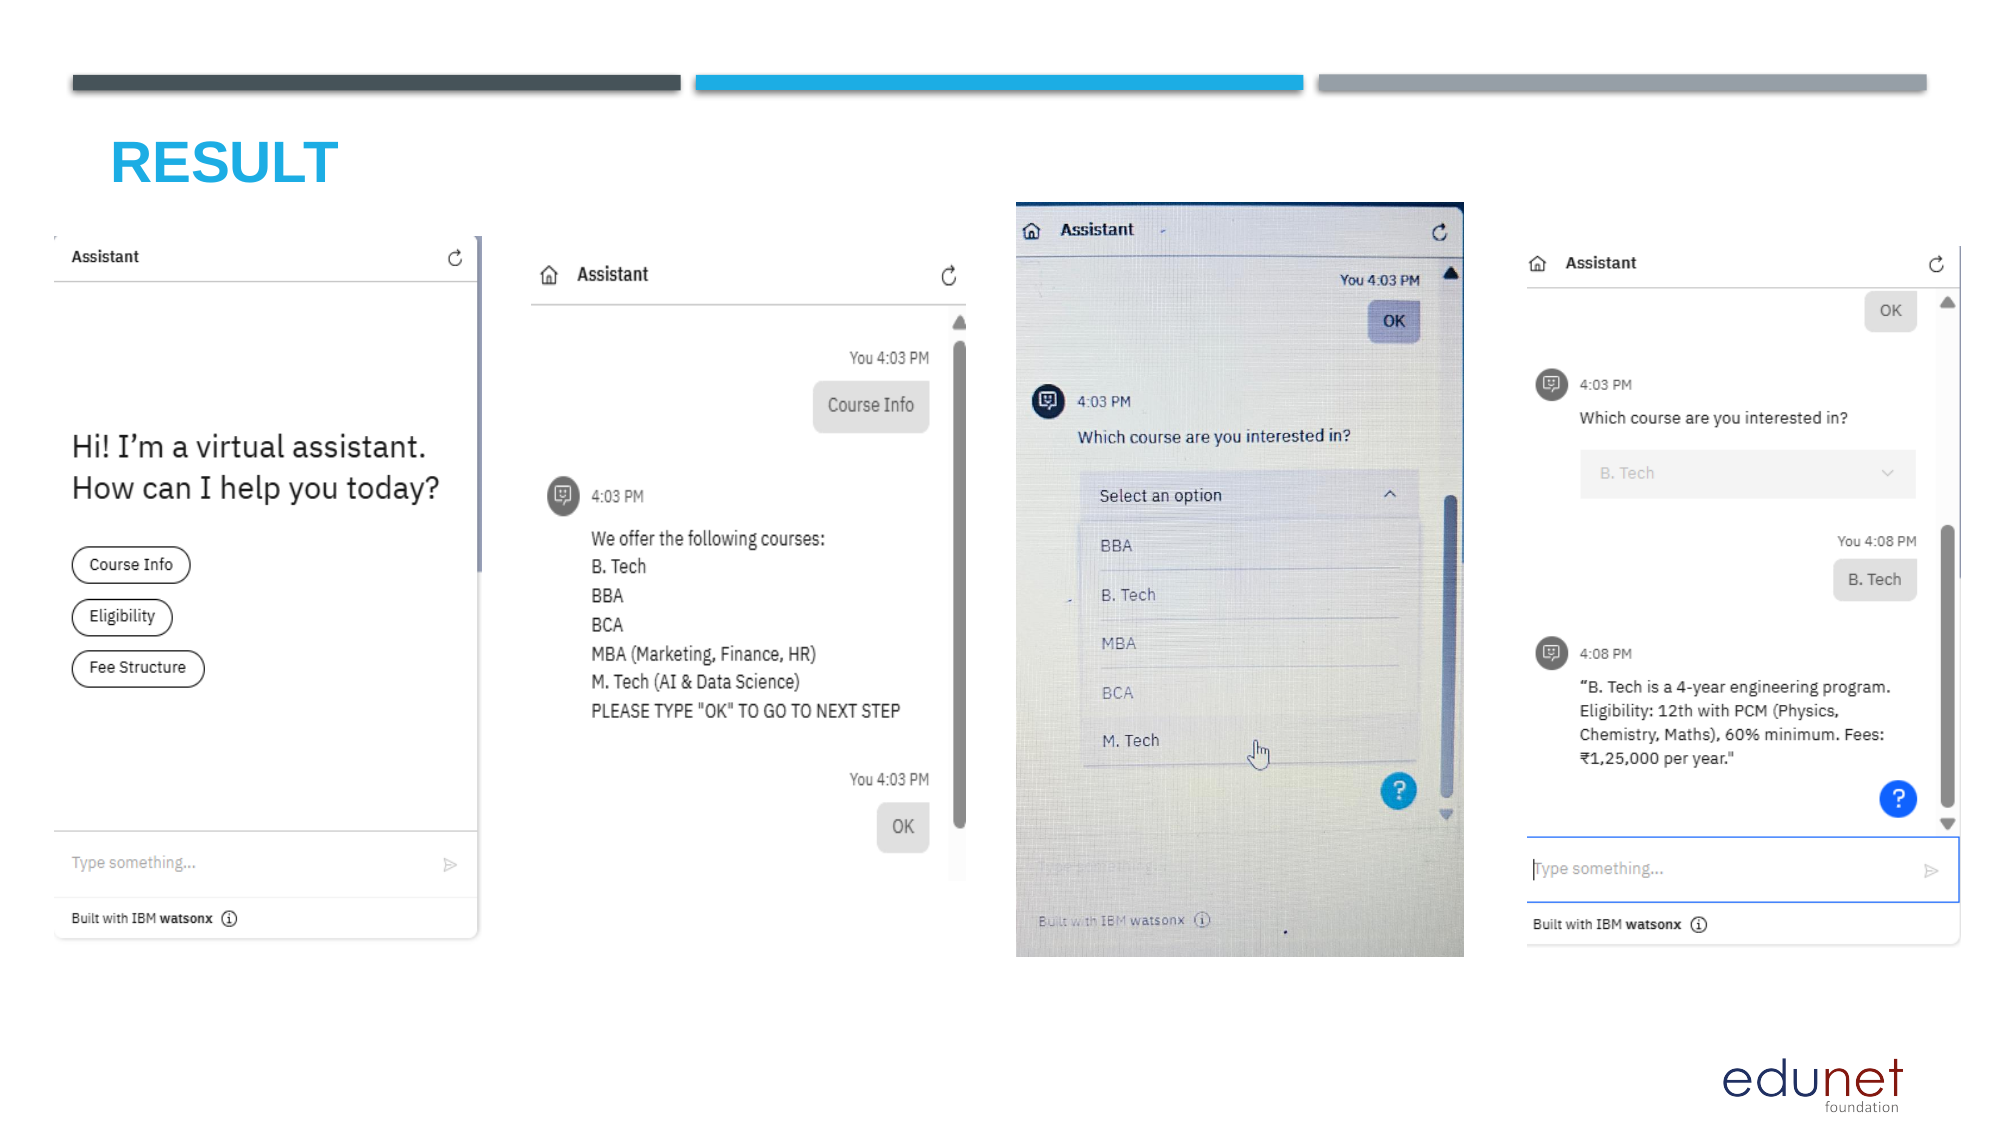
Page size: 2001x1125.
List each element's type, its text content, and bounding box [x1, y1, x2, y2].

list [53, 236, 482, 958]
picture [531, 254, 967, 881]
picture [1719, 1056, 1905, 1116]
title Result [95, 115, 1905, 203]
picture [1015, 201, 1464, 958]
picture [1526, 245, 1962, 948]
